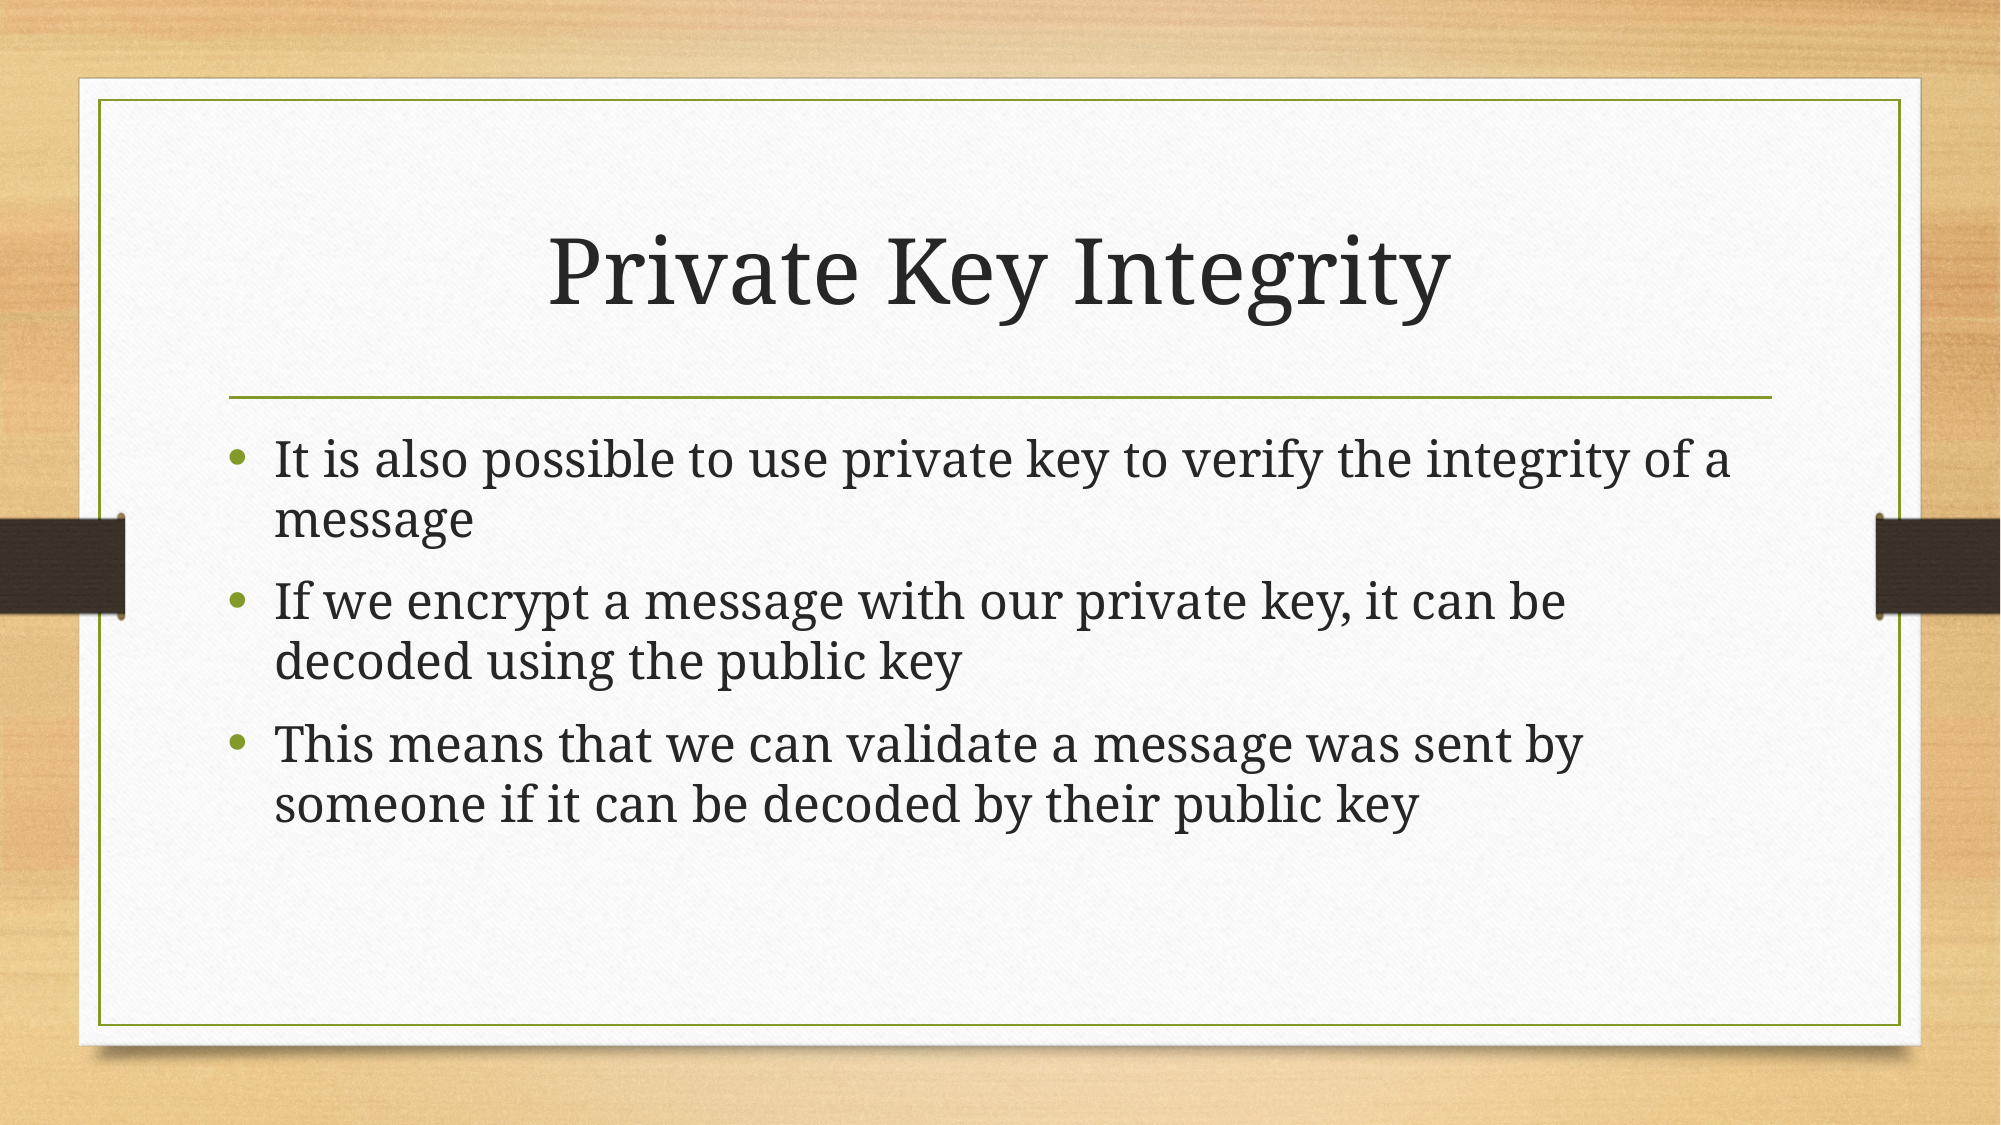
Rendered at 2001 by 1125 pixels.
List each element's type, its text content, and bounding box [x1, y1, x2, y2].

list It is also possible to use private key to verify the integrity of a message If we encrypt a message with our private key, it can be decoded using the public key This means that we can validate a message was sent by someone if it can be decoded by their public key [212, 419, 1788, 964]
title Private Key Integrity [212, 161, 1788, 375]
picture [0, 0, 2001, 1125]
